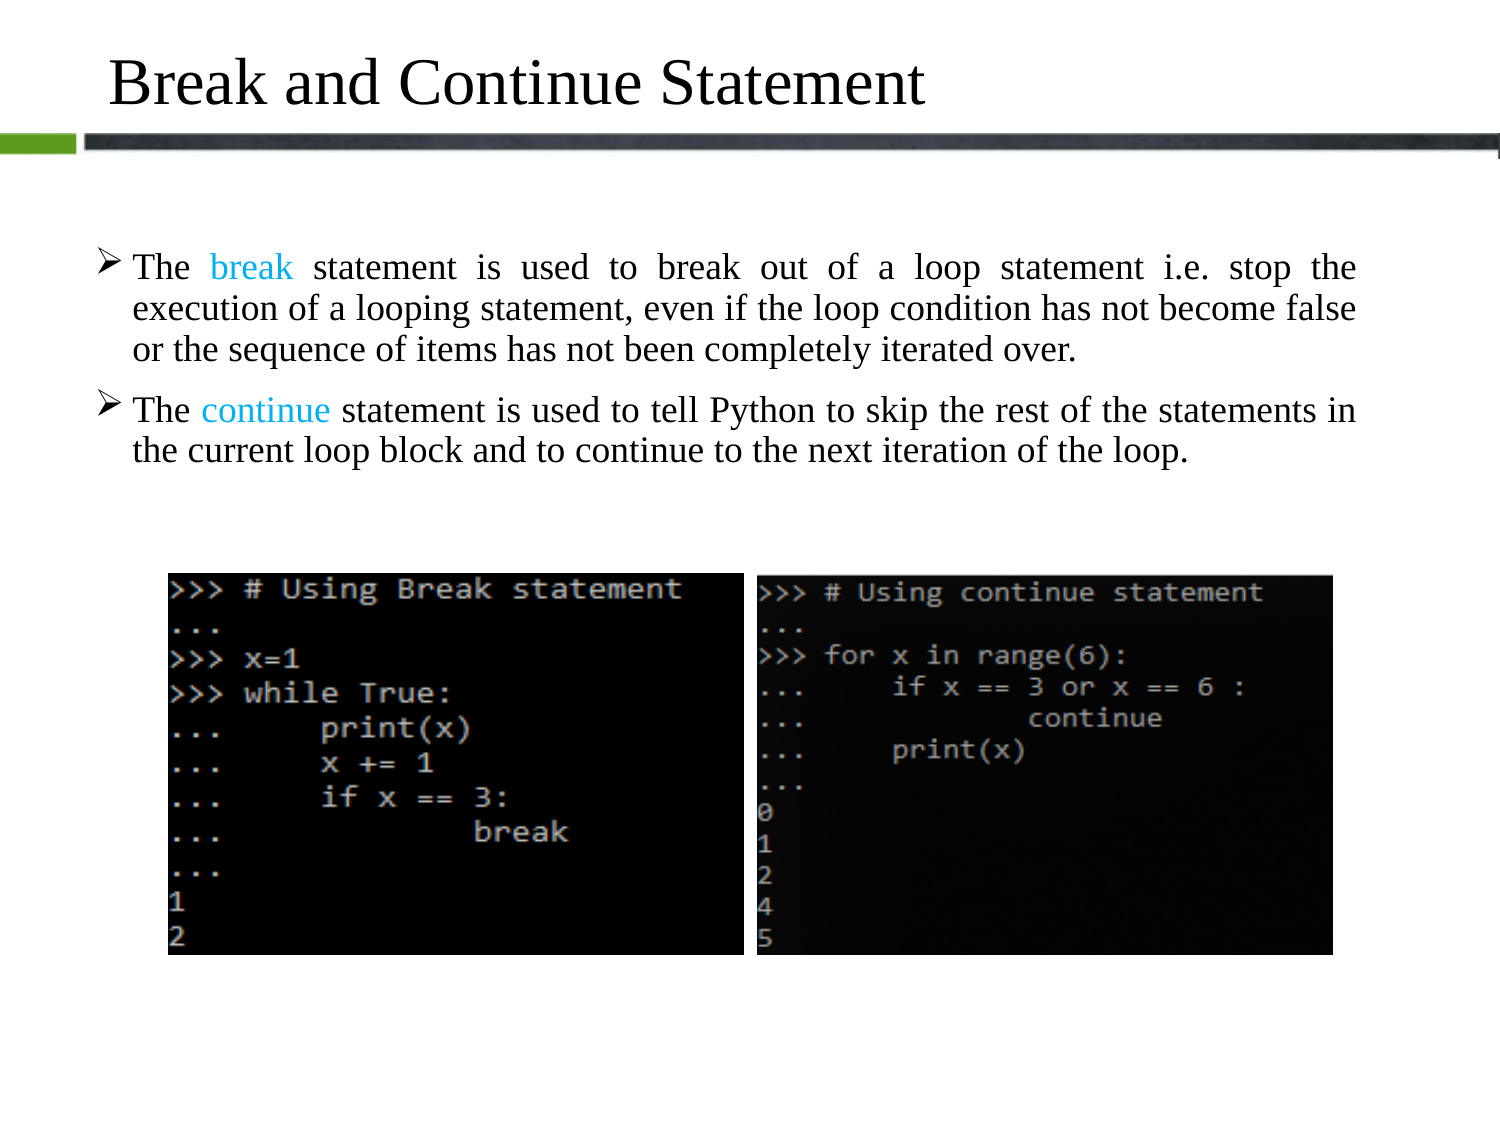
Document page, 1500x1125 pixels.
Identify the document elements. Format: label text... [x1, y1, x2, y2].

picture [168, 573, 744, 955]
picture [0, 133, 1500, 159]
picture [757, 574, 1333, 955]
list The break statement is used to break out of a loop statement i.e. stop the execution of a looping statement, even if the loop condition has not become false or the sequence of items has not been completely iterated over. The continue statement is used to tell Python to skip the rest of the statements in the current loop block and to continue to the next iteration of the loop. [79, 174, 1374, 710]
title Break and Continue Statement [93, 51, 1305, 115]
